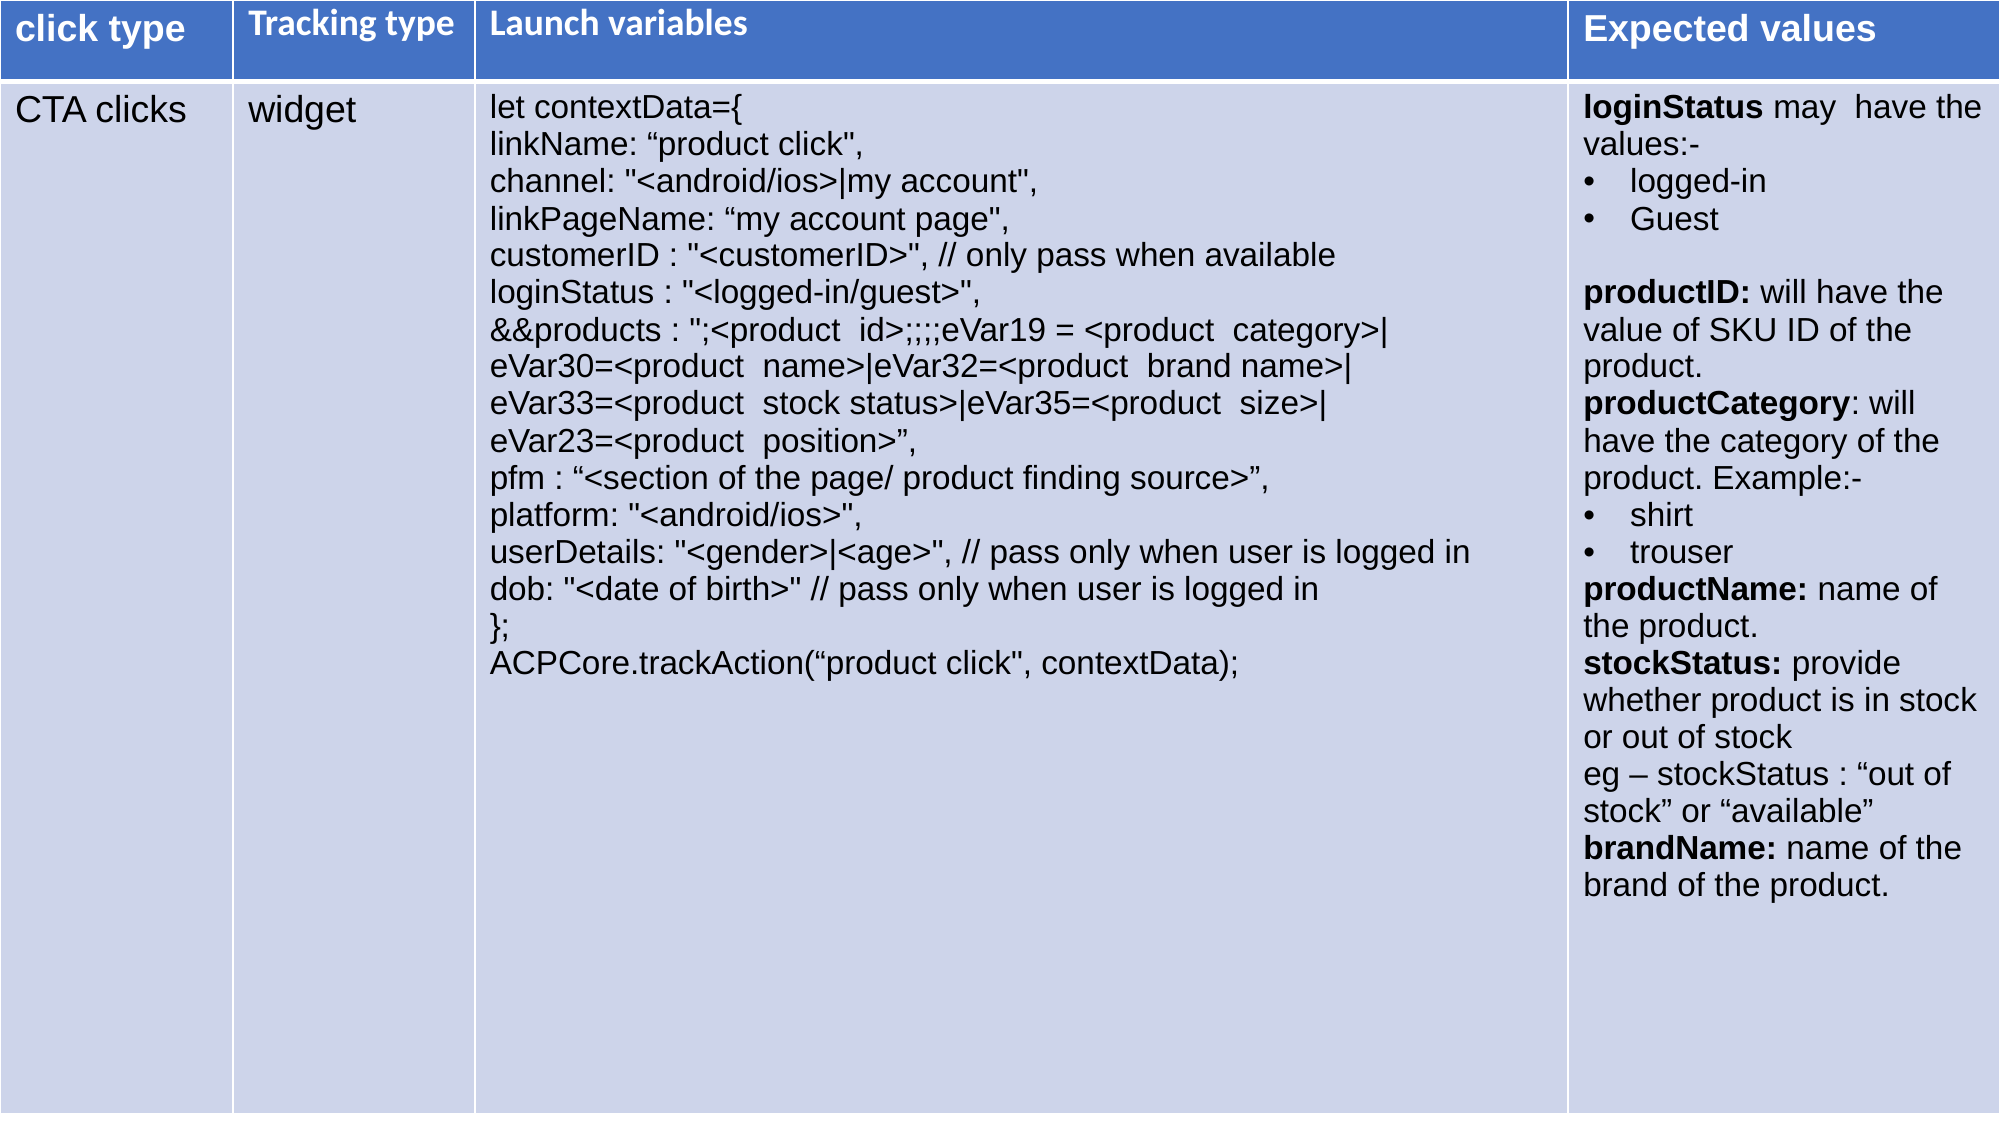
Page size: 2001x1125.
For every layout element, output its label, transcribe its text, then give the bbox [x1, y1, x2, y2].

table_header Expected values [1569, 1, 1999, 79]
table_cell widget [234, 84, 474, 1113]
table_header click type [1, 1, 232, 79]
table_header Launch variables [476, 1, 1567, 79]
table_cell let contextData={ linkName: “product click", channel: "<android/ios>|my account", linkPageName: “my account page", customerID : "<customerID>", // only pass when available loginStatus : "<logged-in/guest>", &&products : ";<product id>;;;;eVar19 = <product category>|eVar30=<product name>|eVar32=<product brand name>|eVar33=<product stock status>|eVar35=<product size>|eVar23=<product position>”, pfm : “<section of the page/ product finding source>”, platform: "<android/ios>", userDetails: "<gender>|<age>", // pass only when user is logged in dob: "<date of birth>" // pass only when user is logged in }; ACPCore.trackAction(“product click", contextData); [476, 84, 1567, 1113]
table_cell CTA clicks [1, 84, 232, 1113]
table_cell loginStatus may have the values:- logged-in Guest productID: will have the value of SKU ID of the product. productCategory: will have the category of the product. Example:- shirt trouser productName: name of the product. stockStatus: provide whether product is in stock or out of stock eg – stockStatus : “out of stock” or “available” brandName: name of the brand of the product. [1569, 84, 1999, 1113]
table_header Tracking type [234, 1, 474, 79]
